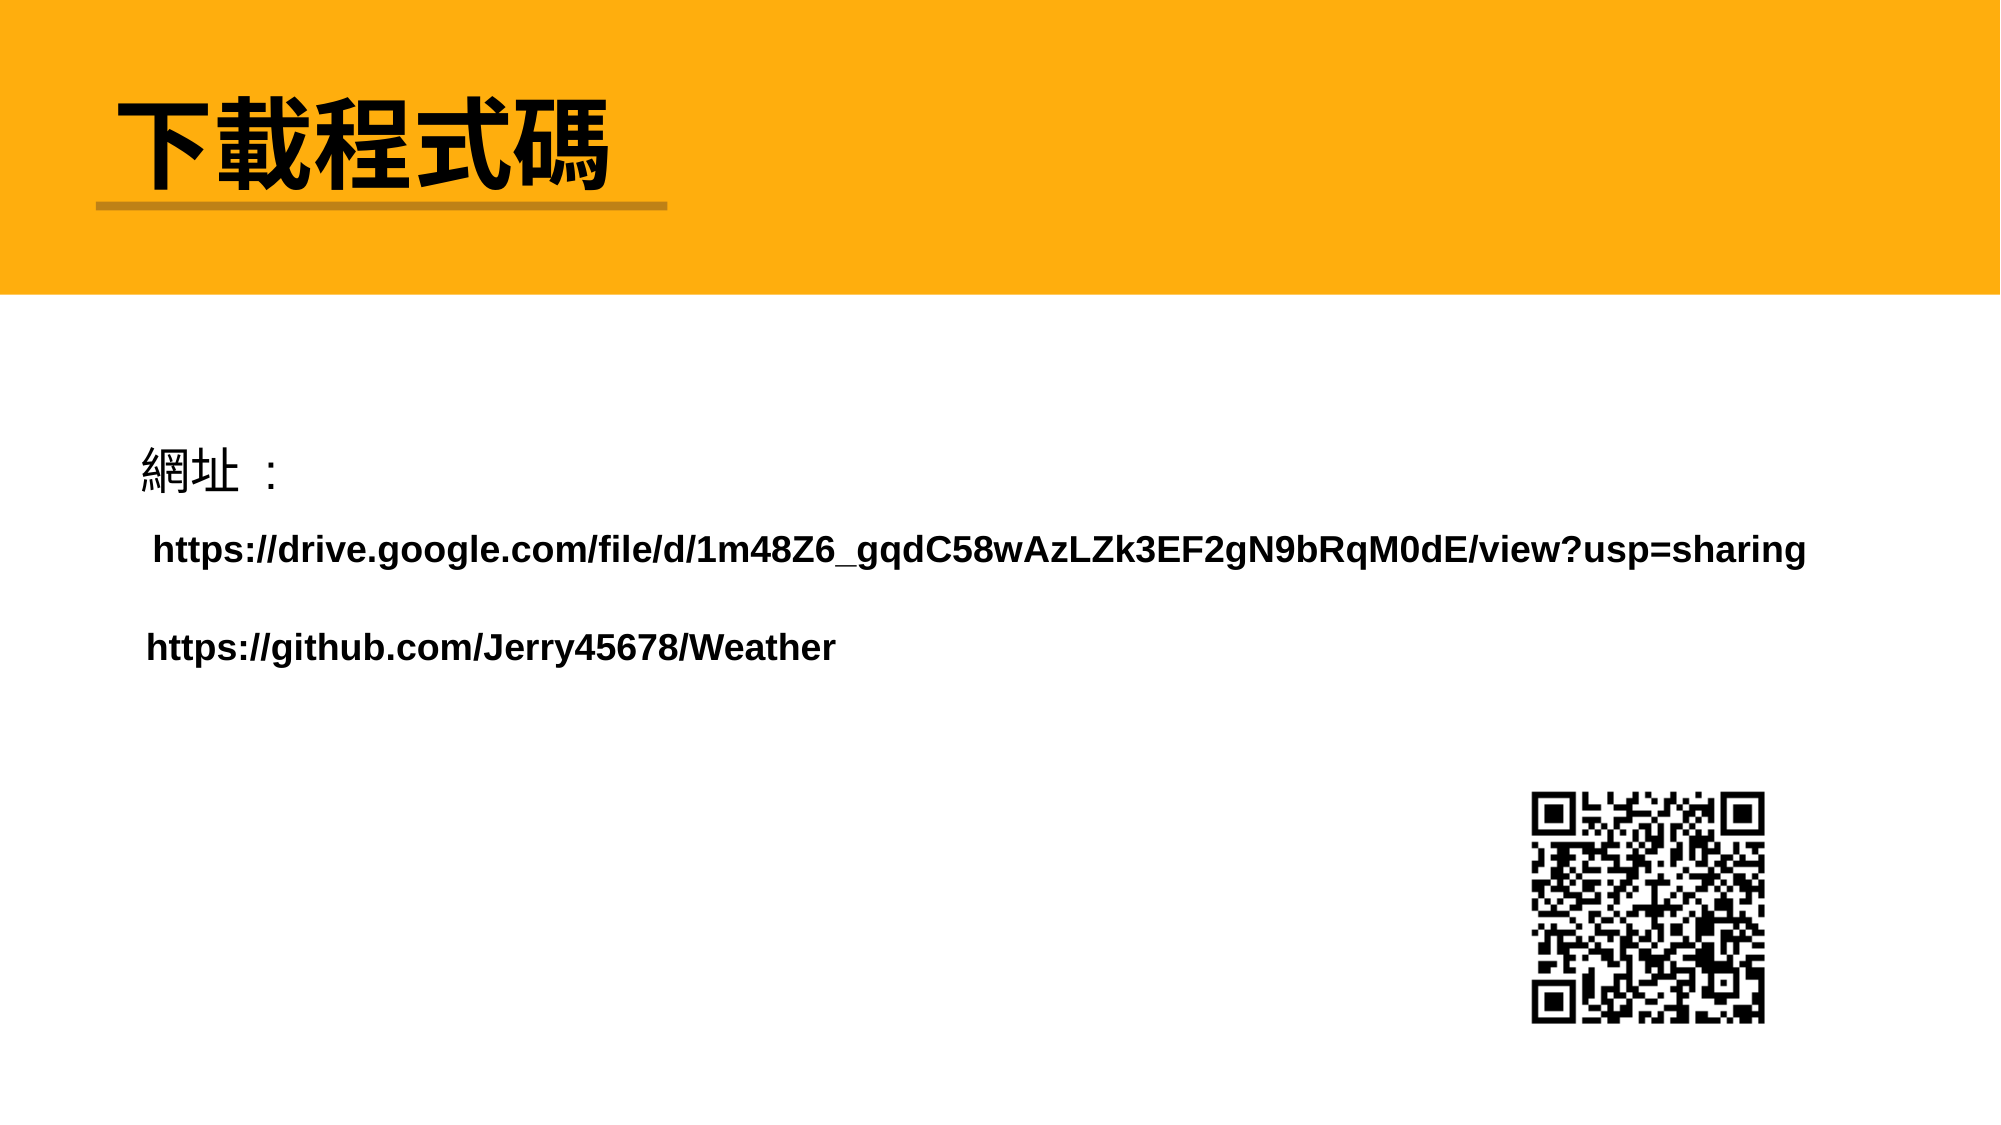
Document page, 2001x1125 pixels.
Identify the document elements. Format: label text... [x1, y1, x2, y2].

picture [1507, 767, 1790, 1049]
text_box [95, 201, 668, 211]
text_box https://github.com/Jerry45678/Weather [131, 615, 1832, 676]
text_box https://drive.google.com/file/d/1m48Z6_gqdC58wAzLZk3EF2gN9bRqM0dE/view?usp=sharing [137, 517, 1824, 577]
text_box 下載程式碼 [98, 74, 629, 209]
text_box [0, 0, 2000, 296]
text_box 網址 : [126, 432, 293, 507]
